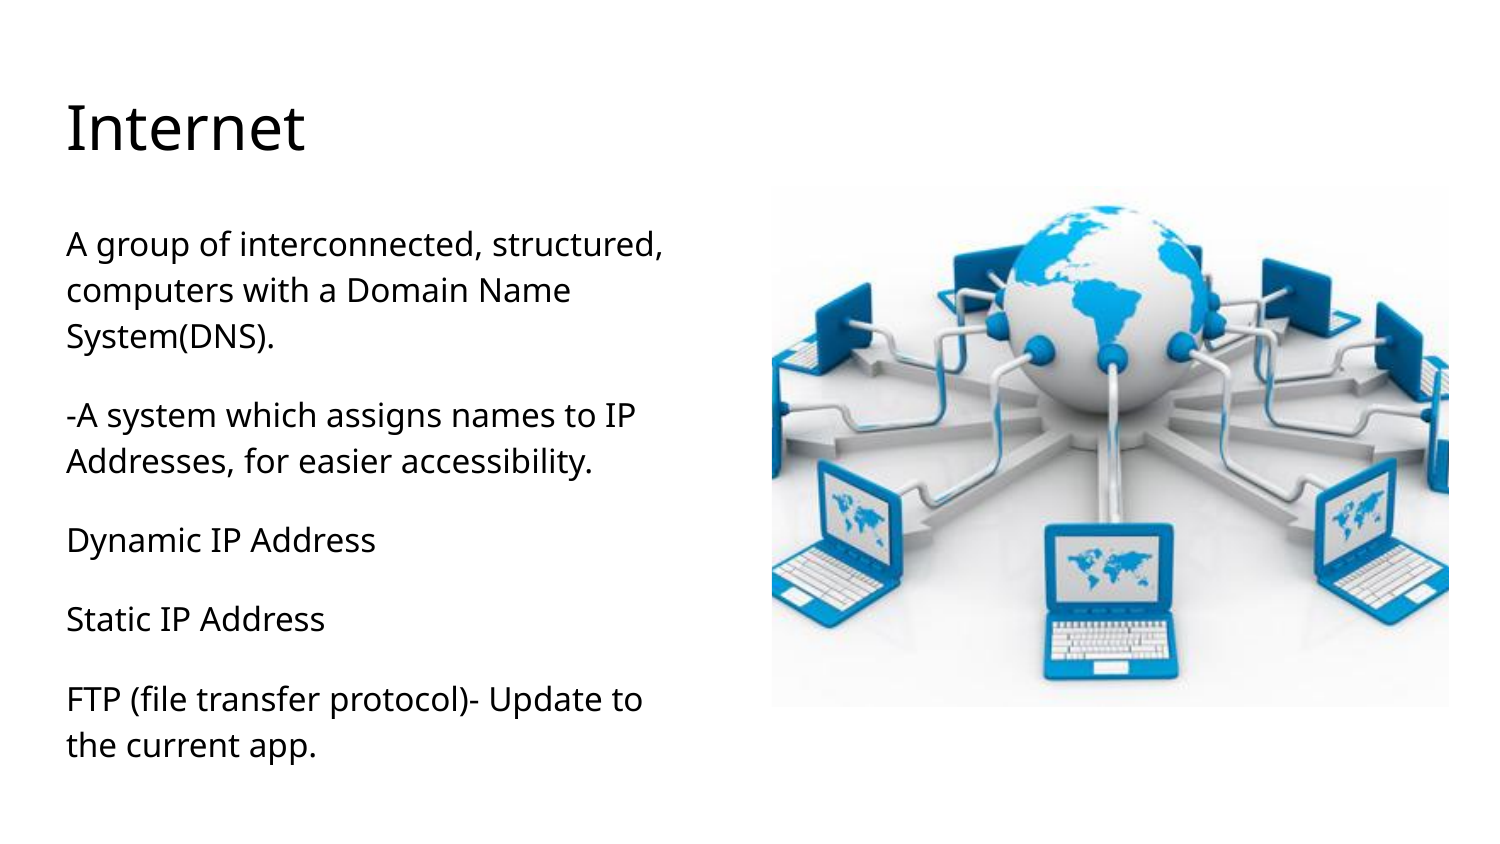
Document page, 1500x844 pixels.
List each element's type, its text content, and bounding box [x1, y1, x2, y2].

picture [771, 185, 1450, 707]
title Internet [51, 72, 1449, 167]
list A group of interconnected, structured, computers with a Domain Name System(DNS). -A system which assigns names to IP Addresses, for easier accessibility. Dynamic IP Address Static IP Address FTP (file transfer protocol)- Update to the current app. [51, 202, 708, 781]
